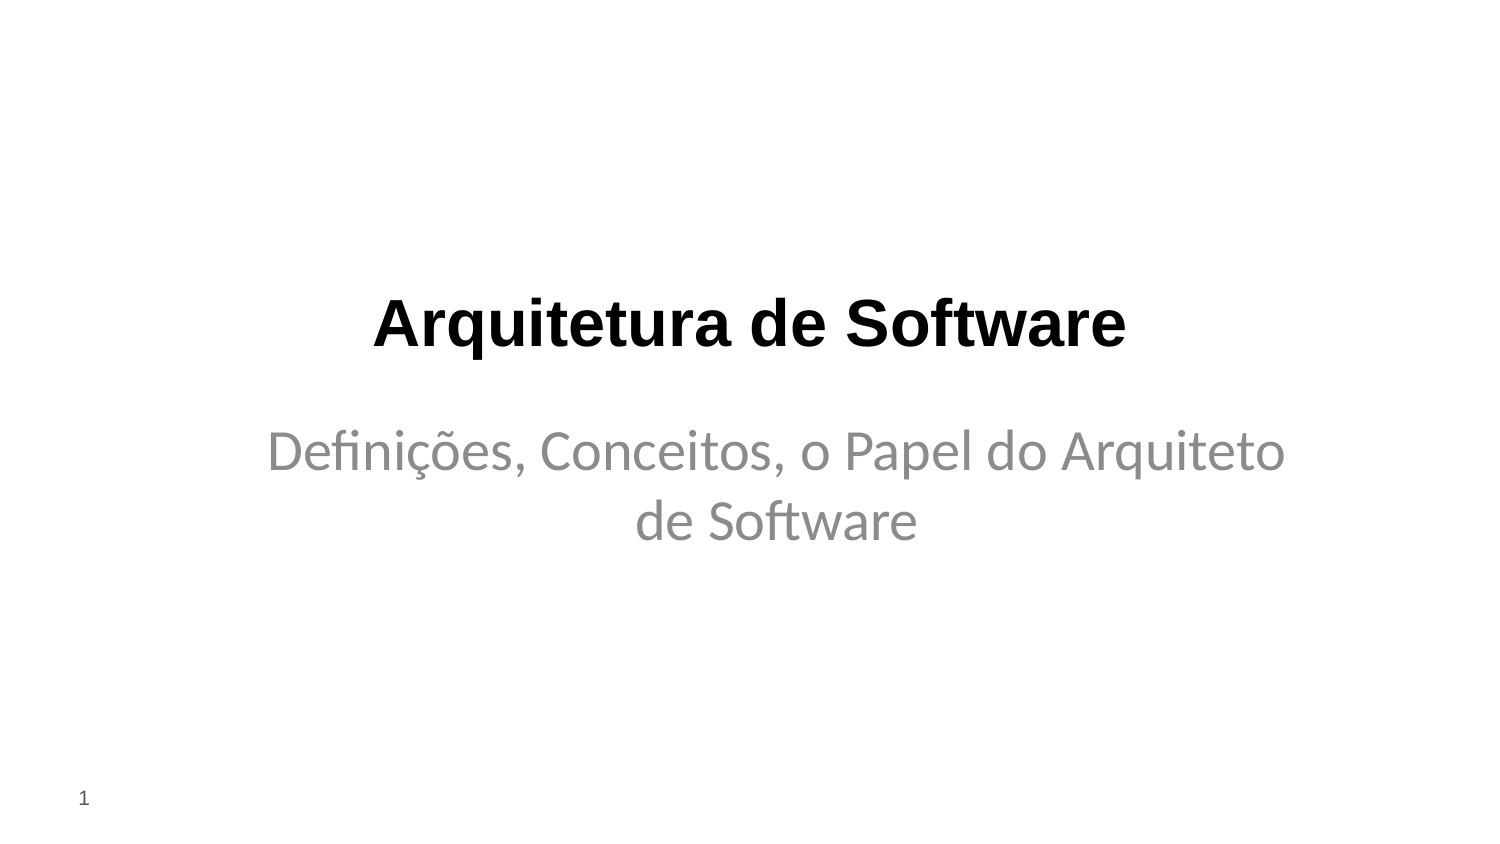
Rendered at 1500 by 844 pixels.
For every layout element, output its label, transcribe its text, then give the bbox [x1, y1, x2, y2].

slide_number 1 [14, 764, 105, 830]
title Arquitetura de Software [51, 277, 1449, 416]
text_box Definições, Conceitos, o Papel do Arquiteto de Software [252, 404, 1303, 692]
